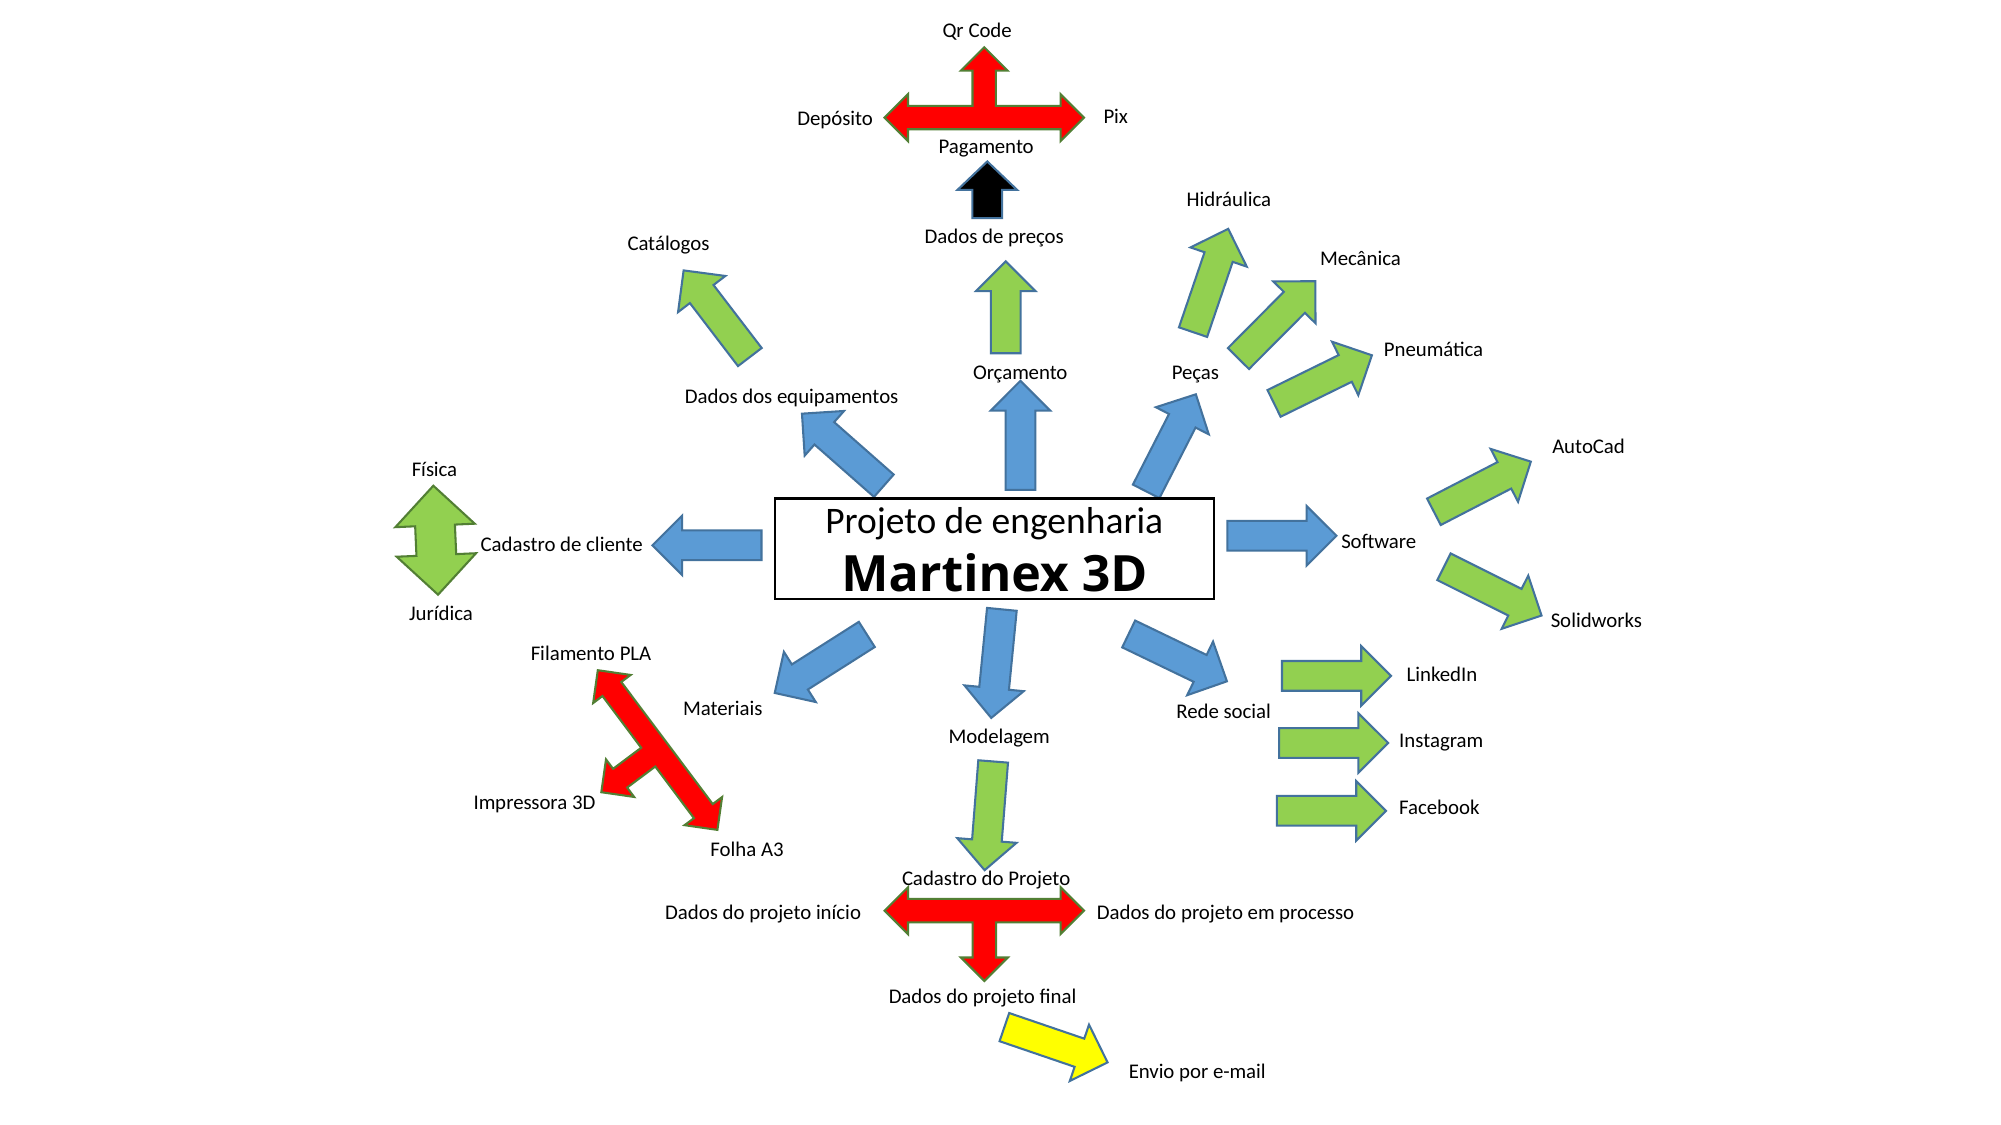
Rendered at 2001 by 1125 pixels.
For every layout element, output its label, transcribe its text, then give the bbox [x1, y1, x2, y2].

text_box Dados do projeto final [873, 975, 1092, 1015]
text_box [973, 259, 1039, 355]
text_box Folha A3 [695, 828, 799, 868]
text_box Pix [1088, 95, 1144, 136]
text_box [676, 269, 764, 368]
text_box Projeto de engenharia Martinex 3D [774, 497, 1215, 600]
text_box Dados dos equipamentos [670, 375, 914, 415]
text_box [658, 513, 763, 578]
text_box Cadastro do Projeto [887, 856, 1086, 897]
text_box [1266, 339, 1369, 419]
text_box Depósito [782, 97, 888, 137]
text_box [591, 672, 724, 828]
text_box [962, 606, 1027, 714]
text_box [775, 620, 877, 704]
text_box [1275, 778, 1384, 844]
text_box Dados de preços [909, 214, 1079, 255]
text_box [998, 1015, 1109, 1083]
text_box [1280, 643, 1391, 709]
text_box [1120, 619, 1229, 689]
text_box Rede social [1161, 689, 1286, 730]
text_box [954, 759, 1020, 856]
text_box Software [1326, 520, 1432, 561]
text_box Catálogos [612, 222, 725, 263]
text_box [1226, 503, 1326, 569]
text_box [392, 489, 479, 591]
text_box [1425, 447, 1533, 527]
text_box Qr Code [927, 9, 1027, 50]
text_box Solidworks [1536, 598, 1658, 639]
text_box [1278, 710, 1384, 776]
text_box Física [397, 448, 473, 489]
text_box Instagram [1384, 719, 1499, 760]
text_box Dados do projeto início [650, 891, 877, 932]
text_box LinkedIn [1391, 653, 1493, 694]
text_box Pagamento [924, 131, 1049, 166]
text_box Peças [1157, 350, 1234, 391]
text_box AutoCad [1537, 425, 1641, 465]
text_box [1177, 227, 1249, 339]
text_box [988, 391, 1053, 491]
text_box Facebook [1384, 786, 1495, 827]
text_box [1435, 552, 1537, 631]
text_box [1131, 393, 1211, 497]
text_box Hidráulica [1171, 178, 1287, 218]
text_box [801, 415, 896, 497]
text_box Dados do projeto em processo [1082, 891, 1370, 932]
text_box Jurídica [394, 591, 488, 632]
text_box Orçamento [958, 350, 1083, 391]
text_box [954, 166, 1020, 220]
text_box Pneumática [1369, 328, 1499, 368]
text_box Modelagem [933, 714, 1065, 755]
text_box Envio por e-mail [1114, 1050, 1281, 1090]
text_box [888, 50, 1086, 144]
text_box Cadastro de cliente [465, 523, 658, 564]
text_box [883, 884, 1082, 975]
text_box [1226, 280, 1317, 371]
text_box Materiais [668, 687, 778, 727]
text_box Impressora 3D [458, 781, 611, 821]
text_box Mecânica [1305, 237, 1416, 278]
text_box Filamento PLA [516, 631, 667, 672]
